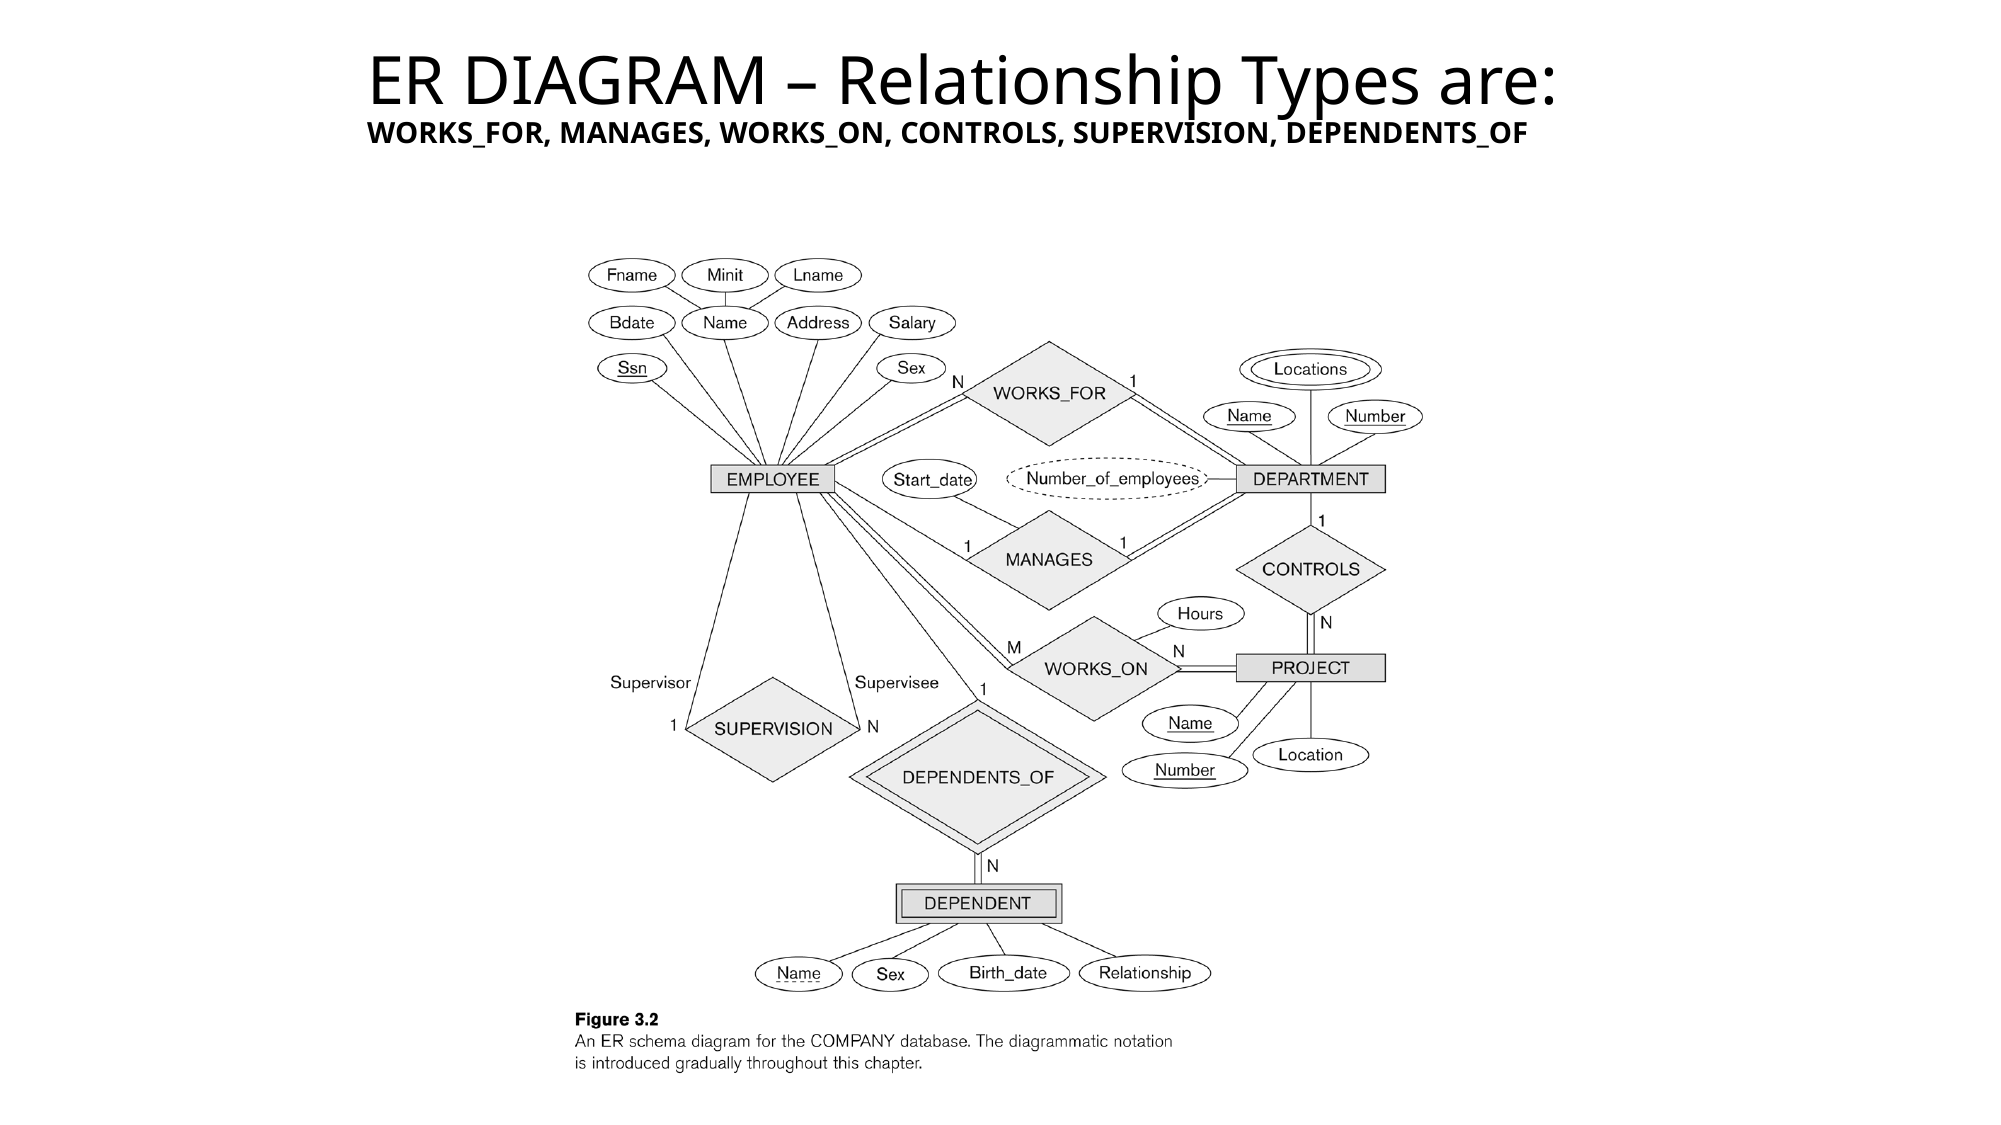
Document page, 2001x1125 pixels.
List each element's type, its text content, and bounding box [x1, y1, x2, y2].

picture [574, 256, 1425, 1077]
title ER DIAGRAM – Relationship Types are: WORKS_FOR, MANAGES, WORKS_ON, CONTROLS, SUPERVISION, DEPENDENTS_OF [352, 35, 1655, 162]
